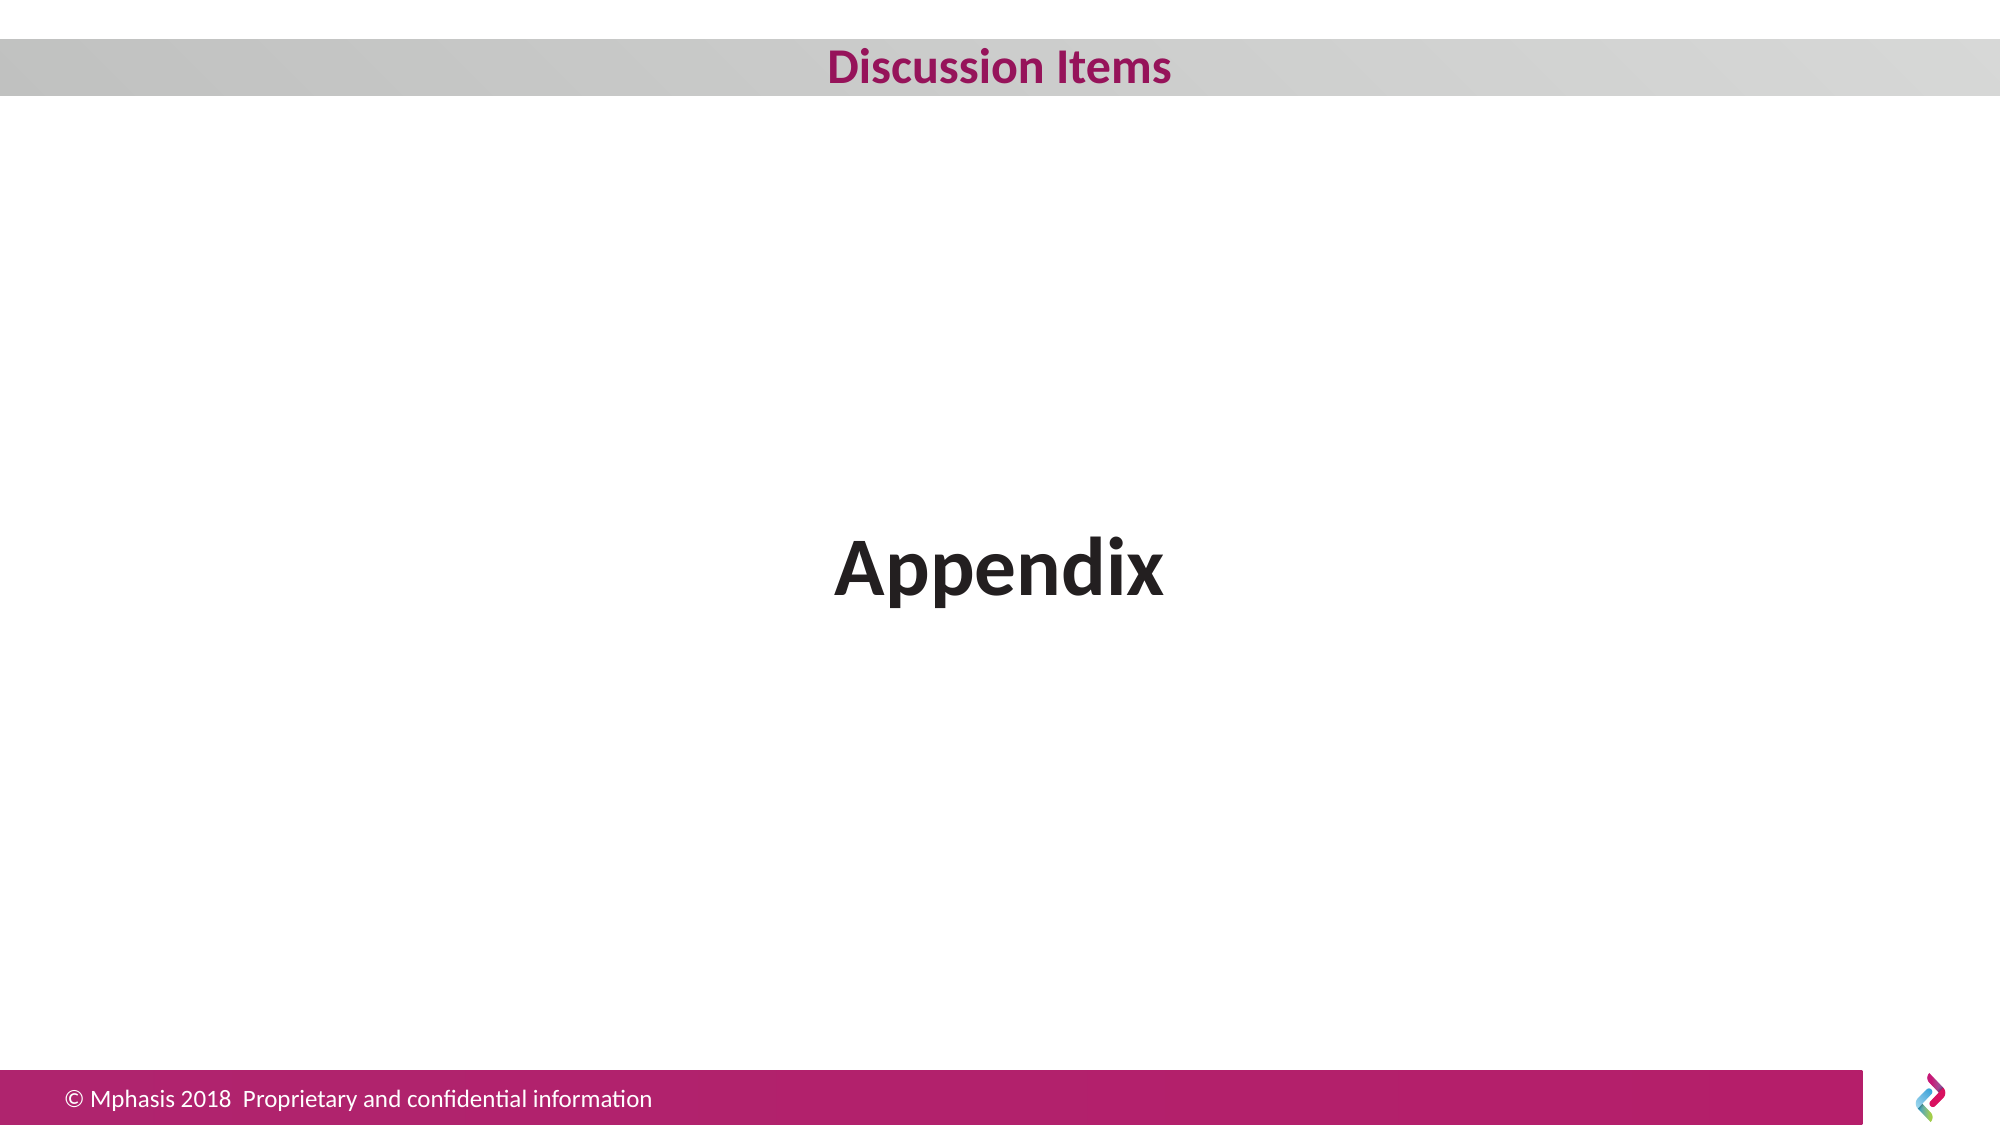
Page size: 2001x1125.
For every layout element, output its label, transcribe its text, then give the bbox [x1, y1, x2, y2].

text_box Appendix [593, 504, 1407, 620]
picture [1913, 1070, 1949, 1123]
title Discussion Items [0, 39, 2000, 96]
